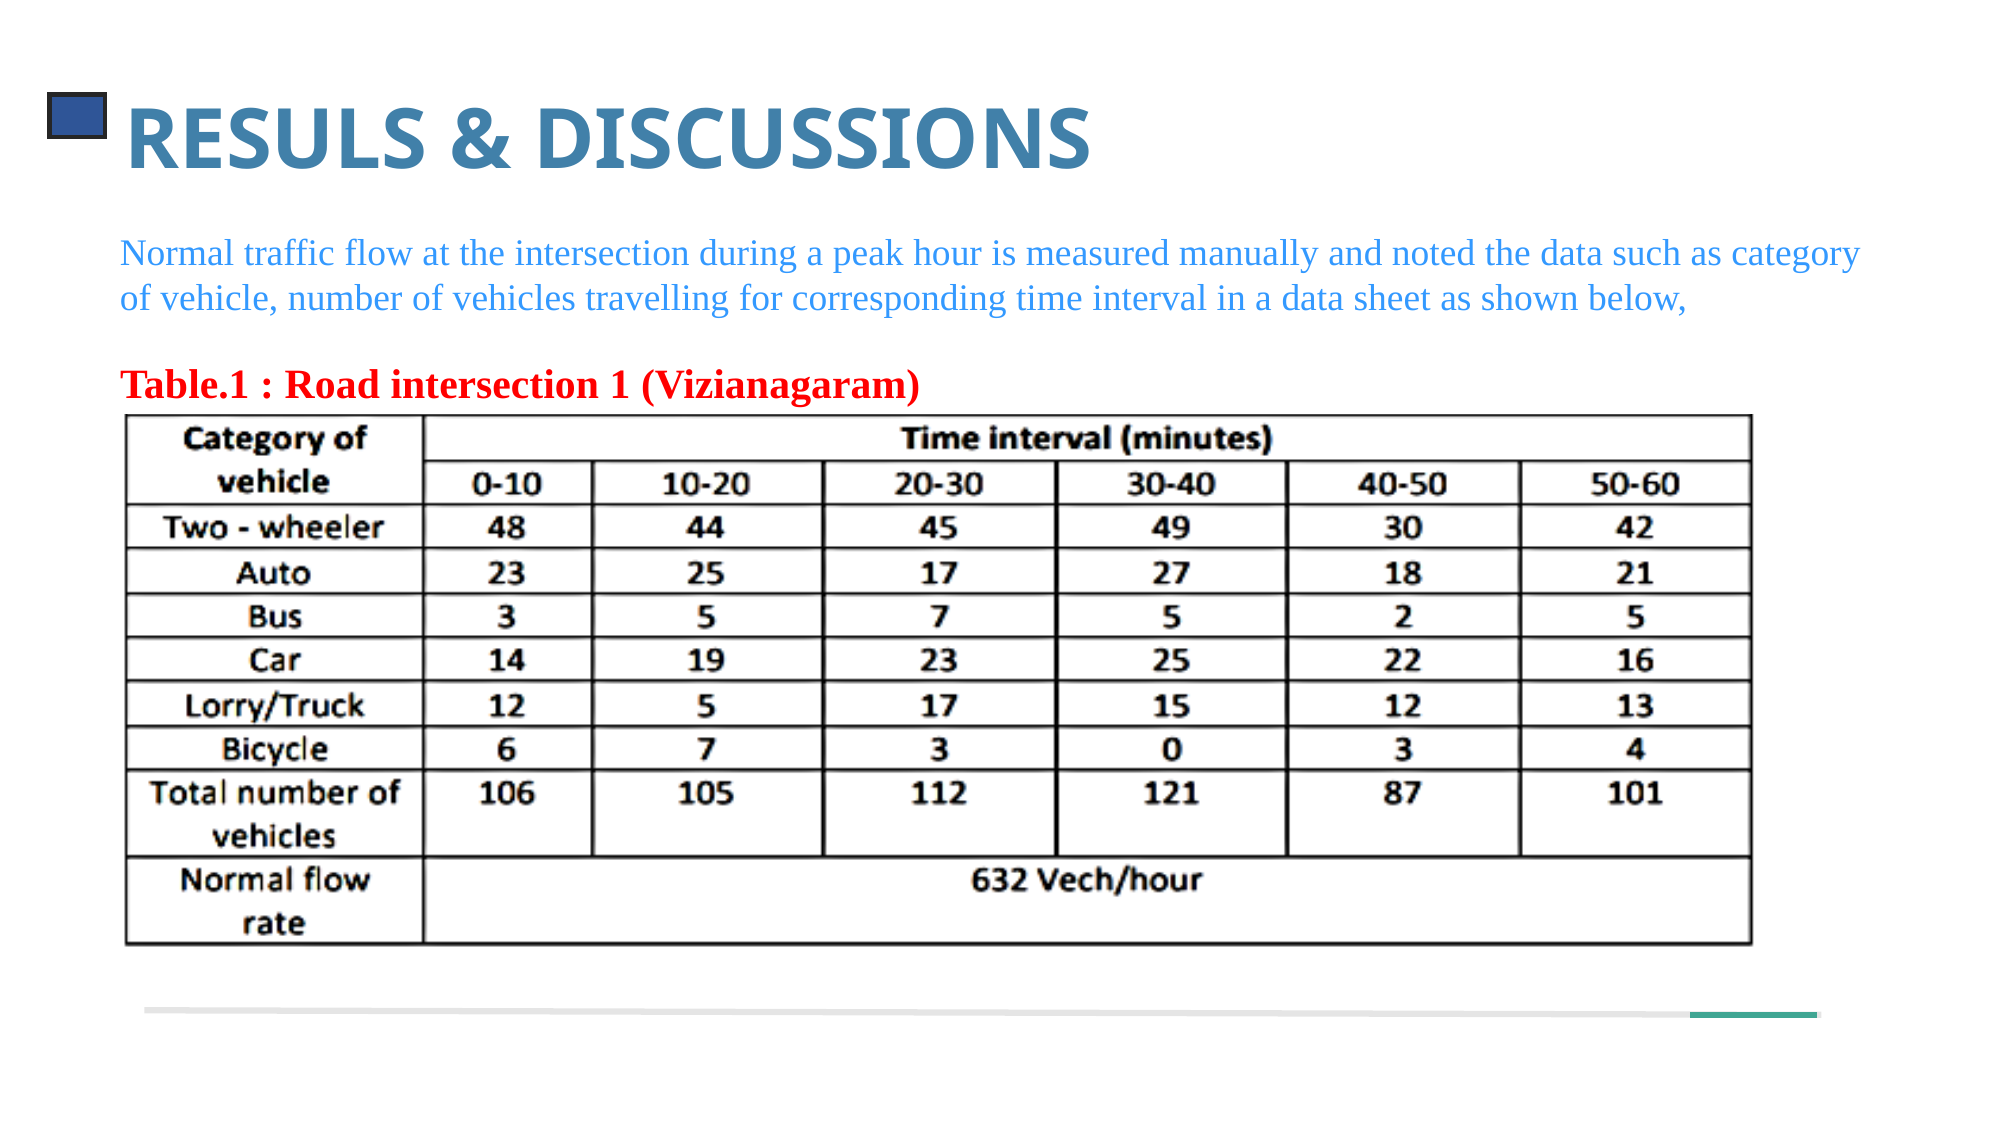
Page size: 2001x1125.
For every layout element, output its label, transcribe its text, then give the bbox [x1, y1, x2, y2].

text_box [144, 1010, 1822, 1015]
text_box RESULS & DISCUSSIONS [109, 0, 1130, 194]
text_box [48, 93, 106, 138]
text_box Normal traffic flow at the intersection during a peak hour is measured manually and noted the data such as category of vehicle, number of vehicles travelling for corresponding time interval in a data sheet as shown below, [105, 220, 1904, 326]
picture [121, 414, 1768, 958]
text_box Table.1 : Road intersection 1 (Vizianagaram) [105, 349, 1034, 414]
